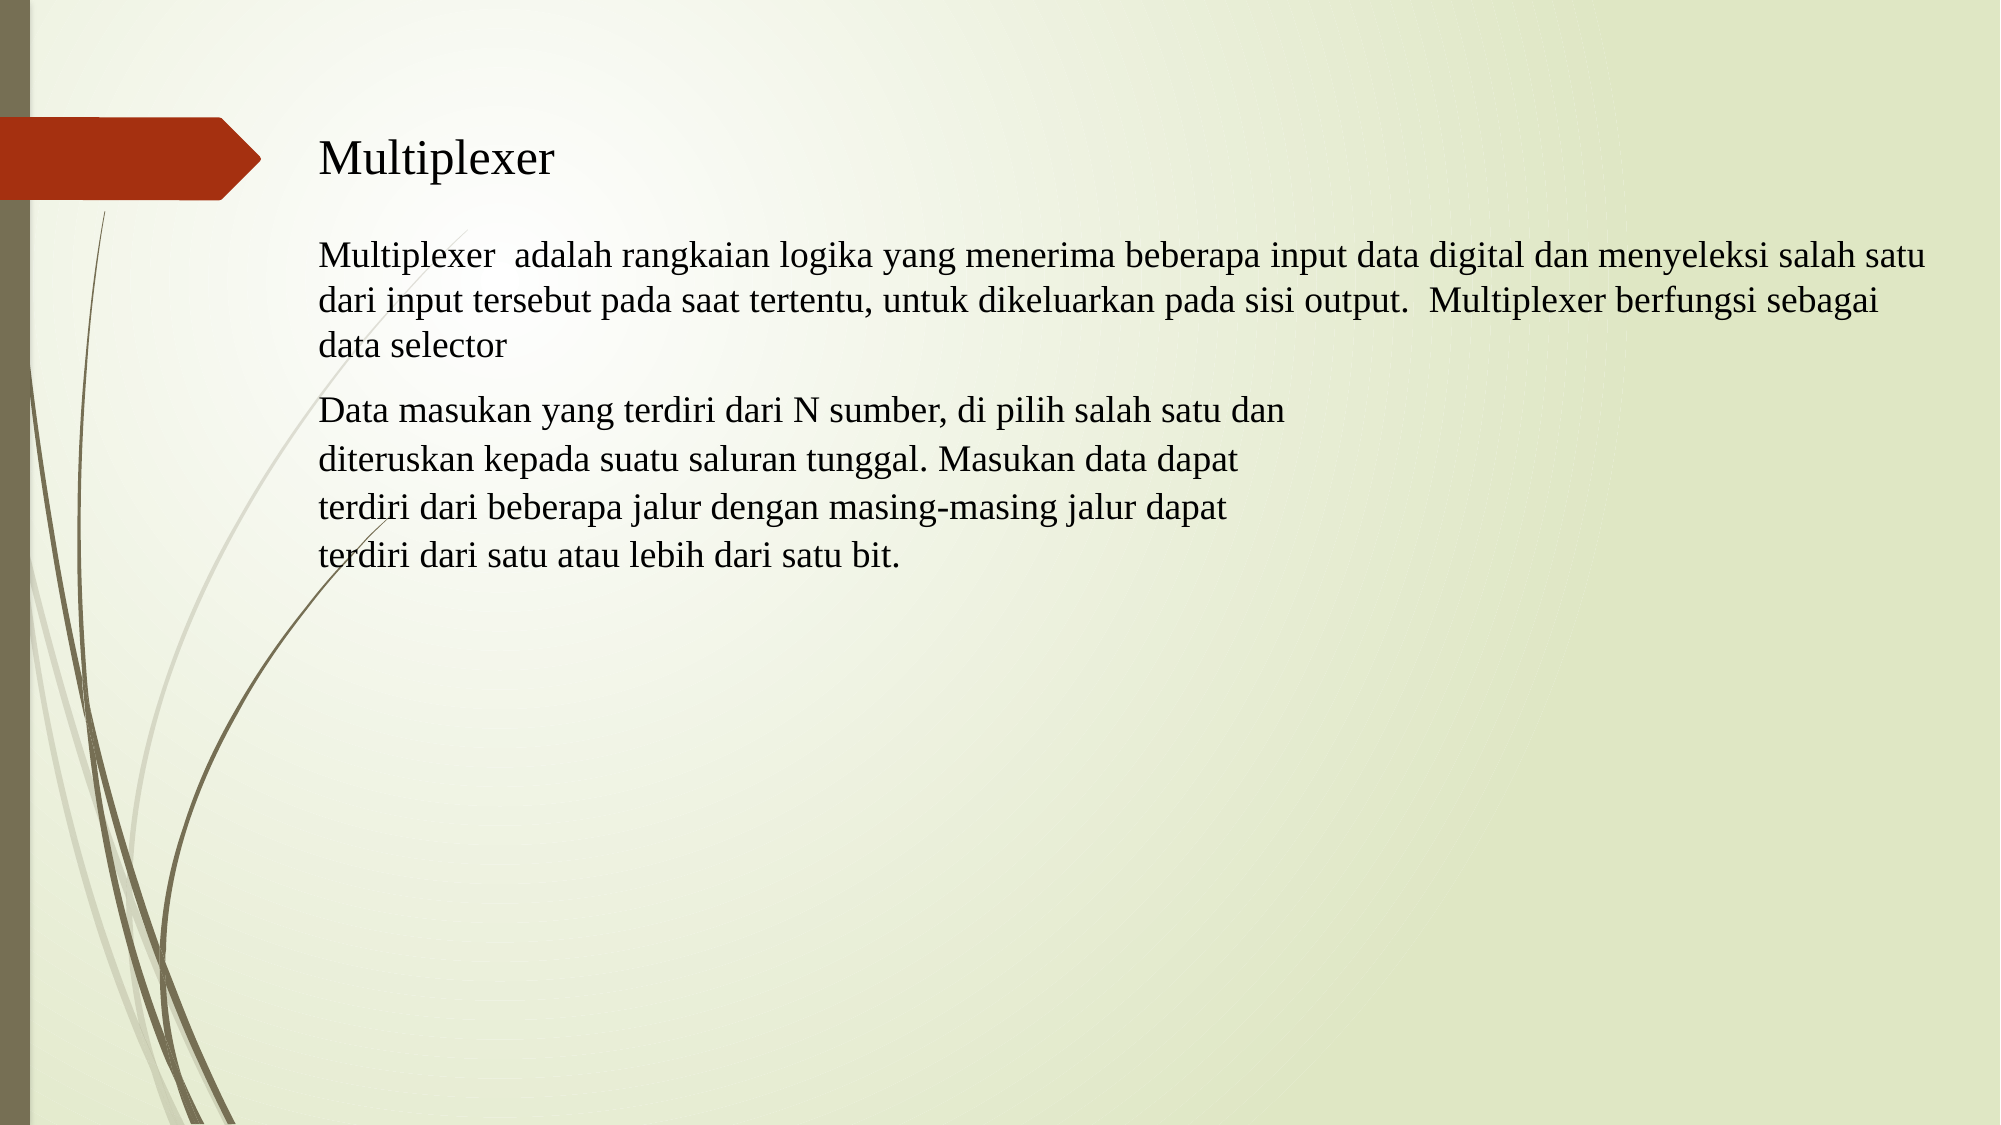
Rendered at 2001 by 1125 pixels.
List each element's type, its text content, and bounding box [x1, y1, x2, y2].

text_box Data masukan yang terdiri dari N sumber, di pilih salah satu dan diteruskan kepada suatu saluran tunggal. Masukan data dapat terdiri dari beberapa jalur dengan masing-masing jalur dapat terdiri dari satu atau lebih dari satu bit. [303, 375, 1304, 583]
text_box Multiplexer Multiplexer adalah rangkaian logika yang menerima beberapa input data digital dan menyeleksi salah satu dari input tersebut pada saat tertentu, untuk dikeluarkan pada sisi output. Multiplexer berfungsi sebagai data selector [303, 117, 1950, 373]
